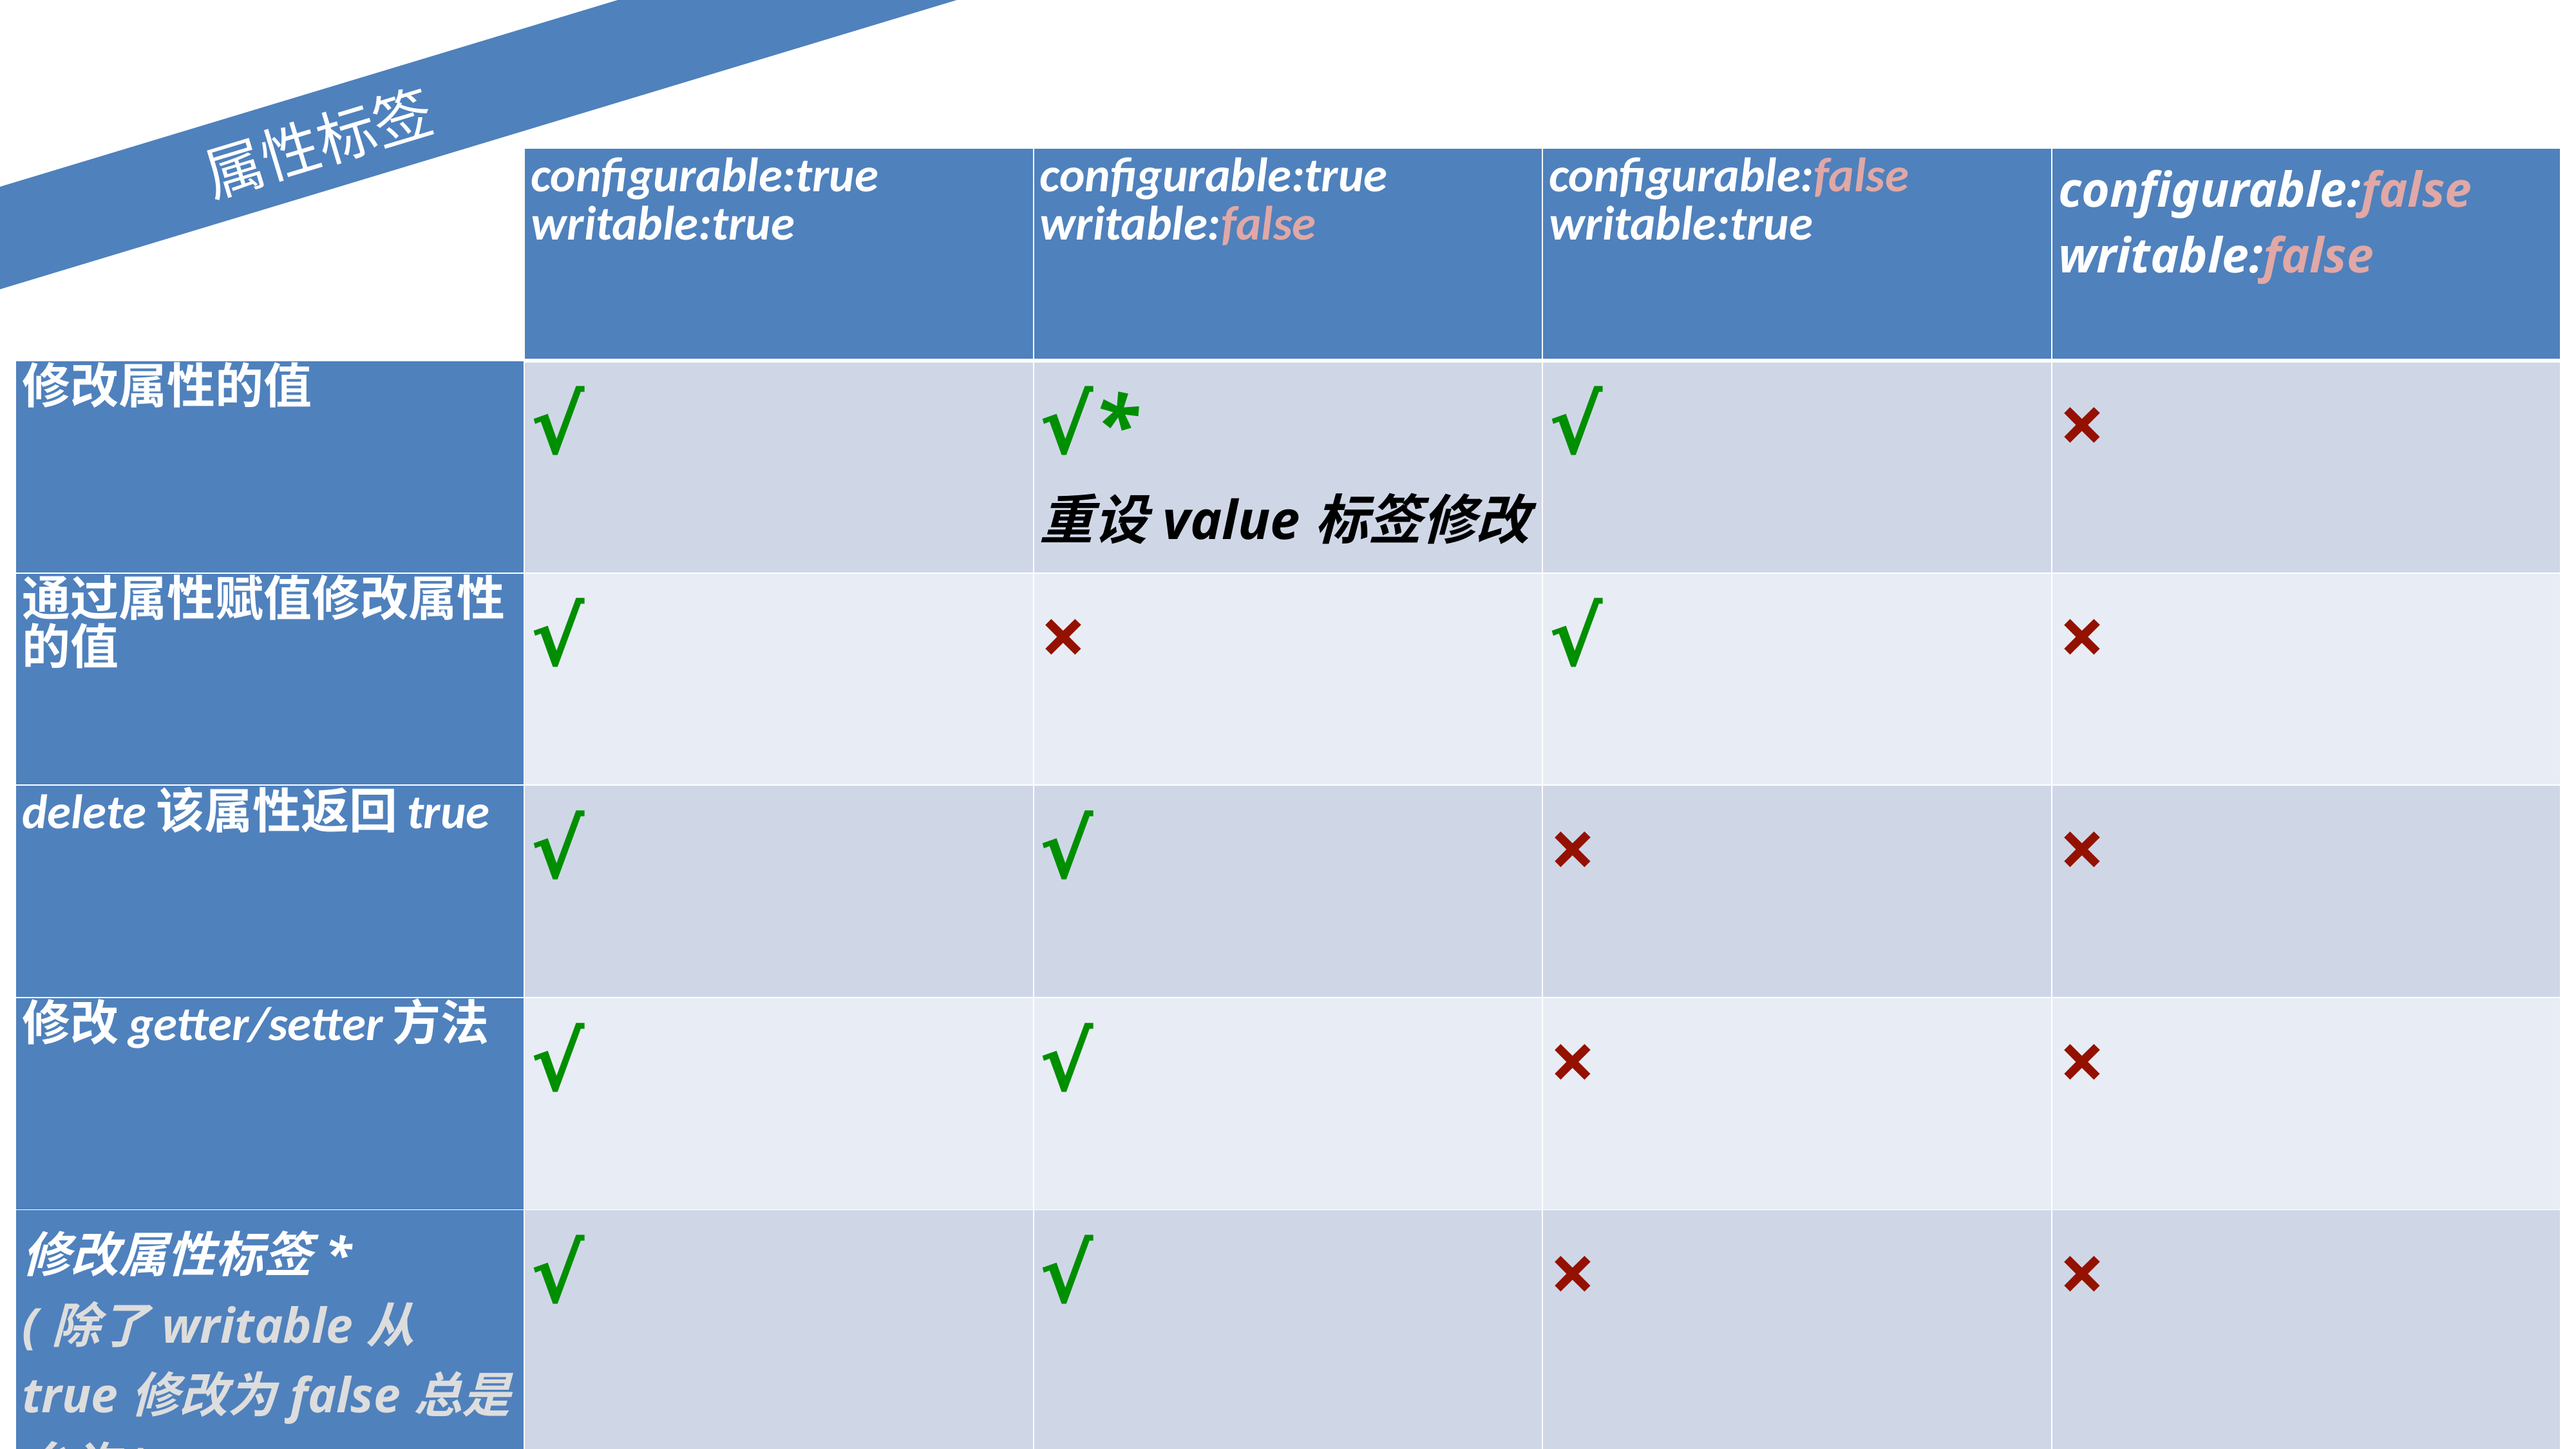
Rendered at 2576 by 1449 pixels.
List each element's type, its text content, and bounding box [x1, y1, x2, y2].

text_box 属性标签 [0, 0, 957, 290]
table_cell 修改getter/setter方法 [16, 998, 524, 1209]
table_header [16, 149, 524, 360]
table_header configurable:false writable:false [2052, 149, 2560, 359]
table_cell × [2052, 786, 2560, 997]
table_cell 修改属性的值 [16, 361, 524, 573]
table_cell √ [525, 363, 1033, 573]
table_cell 修改属性标签* (除了writable从true修改为false总是允许) [16, 1210, 524, 1449]
table_cell × [2052, 574, 2560, 784]
table_cell √ [1543, 574, 2051, 784]
table_cell × [2052, 998, 2560, 1209]
table_cell × [2052, 363, 2560, 573]
table_cell √* 重设value标签修改 [1034, 363, 1542, 573]
table_cell × [2052, 1210, 2560, 1449]
table_cell 通过属性赋值 修改属性的值 [16, 574, 524, 784]
table_cell √ [1543, 363, 2051, 573]
table_cell √ [525, 574, 1033, 784]
table_cell √ [525, 786, 1033, 997]
table_cell × [1034, 574, 1542, 784]
table_cell √ [525, 998, 1033, 1209]
table_header configurable:true writable:false [1034, 149, 1542, 359]
table_cell √ [1034, 786, 1542, 997]
table_cell √ [525, 1210, 1033, 1449]
table_header configurable:false writable:true [1543, 149, 2051, 359]
table_cell × [1543, 998, 2051, 1209]
table_cell √ [1034, 998, 1542, 1209]
table_cell √ [1034, 1210, 1542, 1449]
table_cell delete该属性返回true [16, 786, 524, 997]
table_cell × [1543, 1210, 2051, 1449]
table_cell × [1543, 786, 2051, 997]
table_header configurable:true writable:true [525, 149, 1033, 359]
